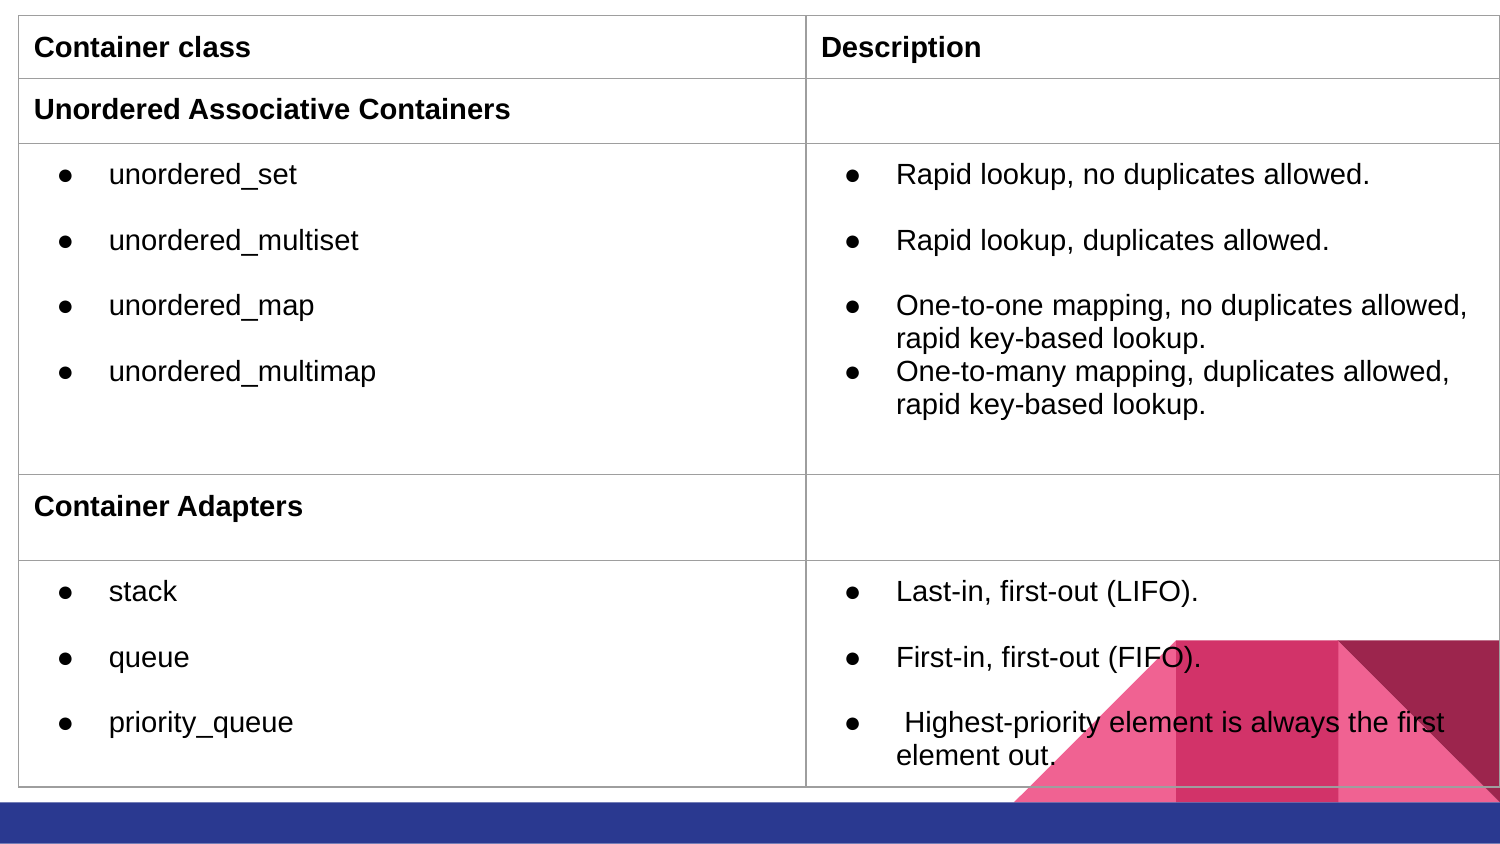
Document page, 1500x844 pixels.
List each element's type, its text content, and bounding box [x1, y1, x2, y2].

table_header Description [807, 16, 1499, 78]
table_cell Container Adapters [19, 475, 805, 560]
table_header Container class [19, 16, 805, 78]
table_cell [807, 475, 1499, 560]
table_cell unordered_set unordered_multiset unordered_map unordered_multimap [19, 144, 805, 474]
table_cell [807, 79, 1499, 143]
table_cell Rapid lookup, no duplicates allowed. Rapid lookup, duplicates allowed. One-to-one mapping, no duplicates allowed, rapid key-based lookup. One-to-many mapping, duplicates allowed, rapid key-based lookup. [807, 144, 1499, 474]
table_cell Unordered Associative Containers [19, 79, 805, 143]
table_cell stack queue priority_queue [19, 561, 805, 786]
table_cell Last-in, first-out (LIFO). First-in, first-out (FIFO). Highest-priority element is always the first element out. [807, 561, 1499, 786]
